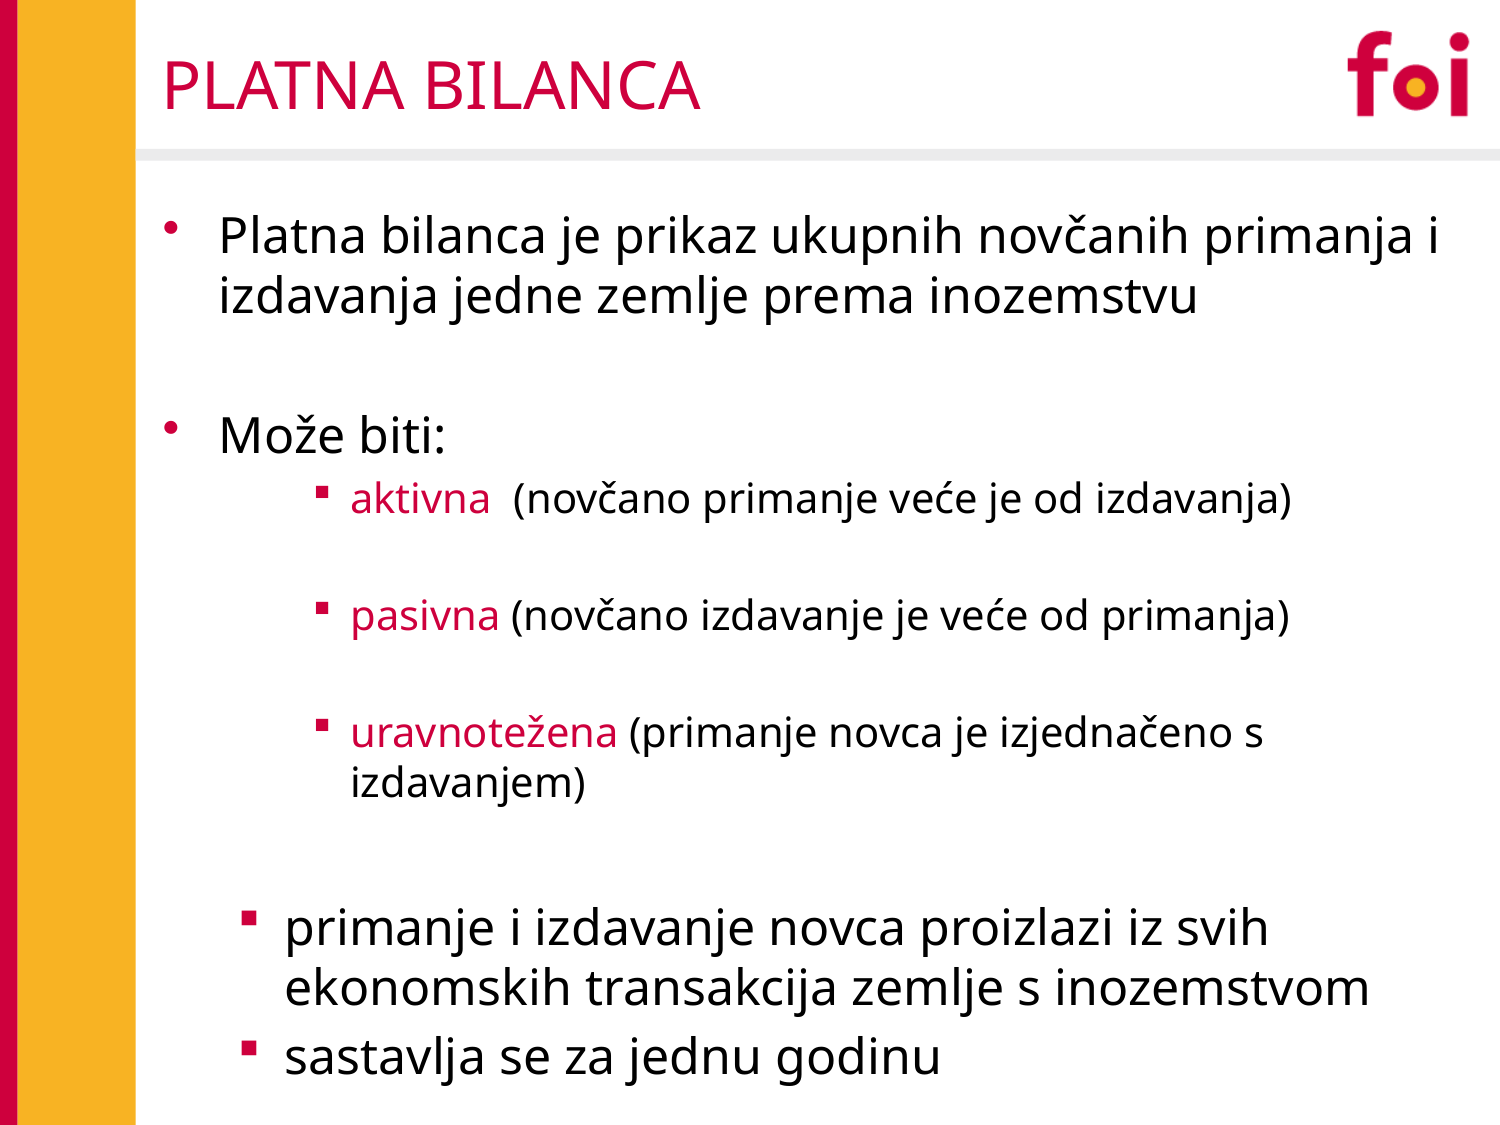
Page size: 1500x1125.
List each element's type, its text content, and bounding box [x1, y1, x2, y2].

title PLATNA BILANCA [145, 30, 1306, 136]
list Platna bilanca je prikaz ukupnih novčanih primanja i izdavanja jedne zemlje prema inozemstvu Može biti: aktivna (novčano primanje veće je od izdavanja) pasivna (novčano izdavanje je veće od primanja) uravnotežena (primanje novca je izjednačeno s izdavanjem) primanje i izdavanje novca proizlazi iz svih ekonomskih transakcija zemlje s inozemstvom sastavlja se za jednu godinu [147, 196, 1471, 1125]
picture [1316, 0, 1500, 148]
